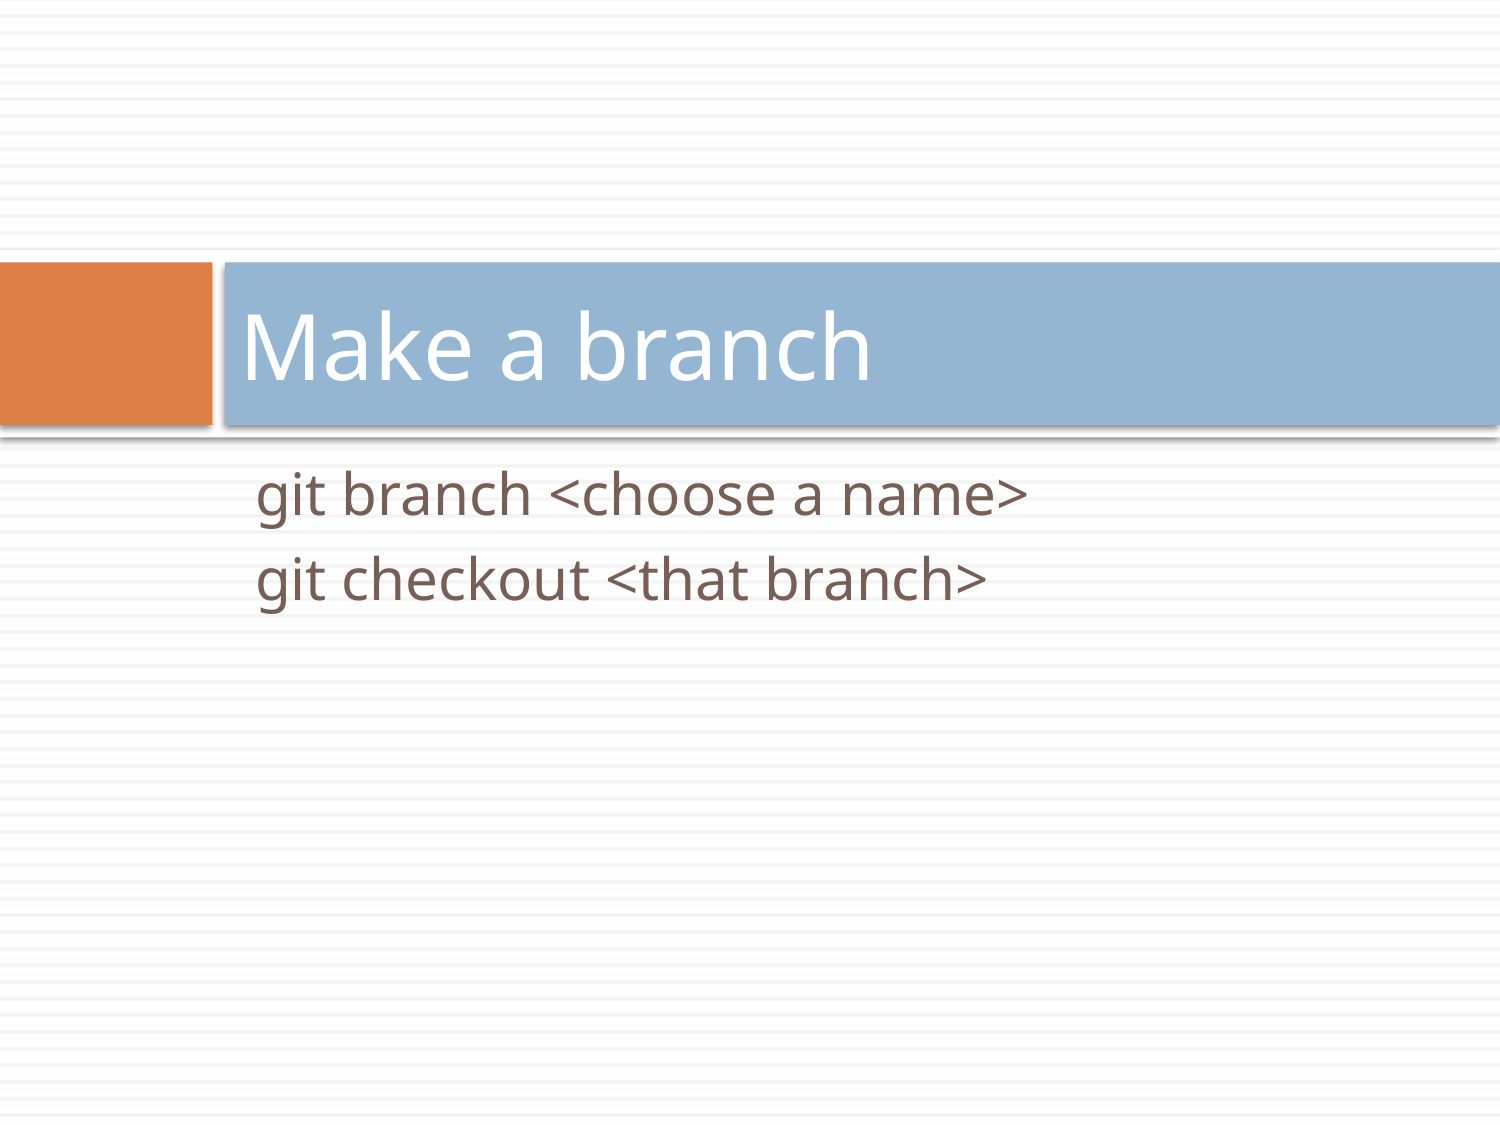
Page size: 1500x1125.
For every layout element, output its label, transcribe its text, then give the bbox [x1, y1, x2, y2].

list git branch <choose a name> git checkout <that branch> [225, 450, 1394, 725]
title Make a branch [225, 262, 1475, 425]
